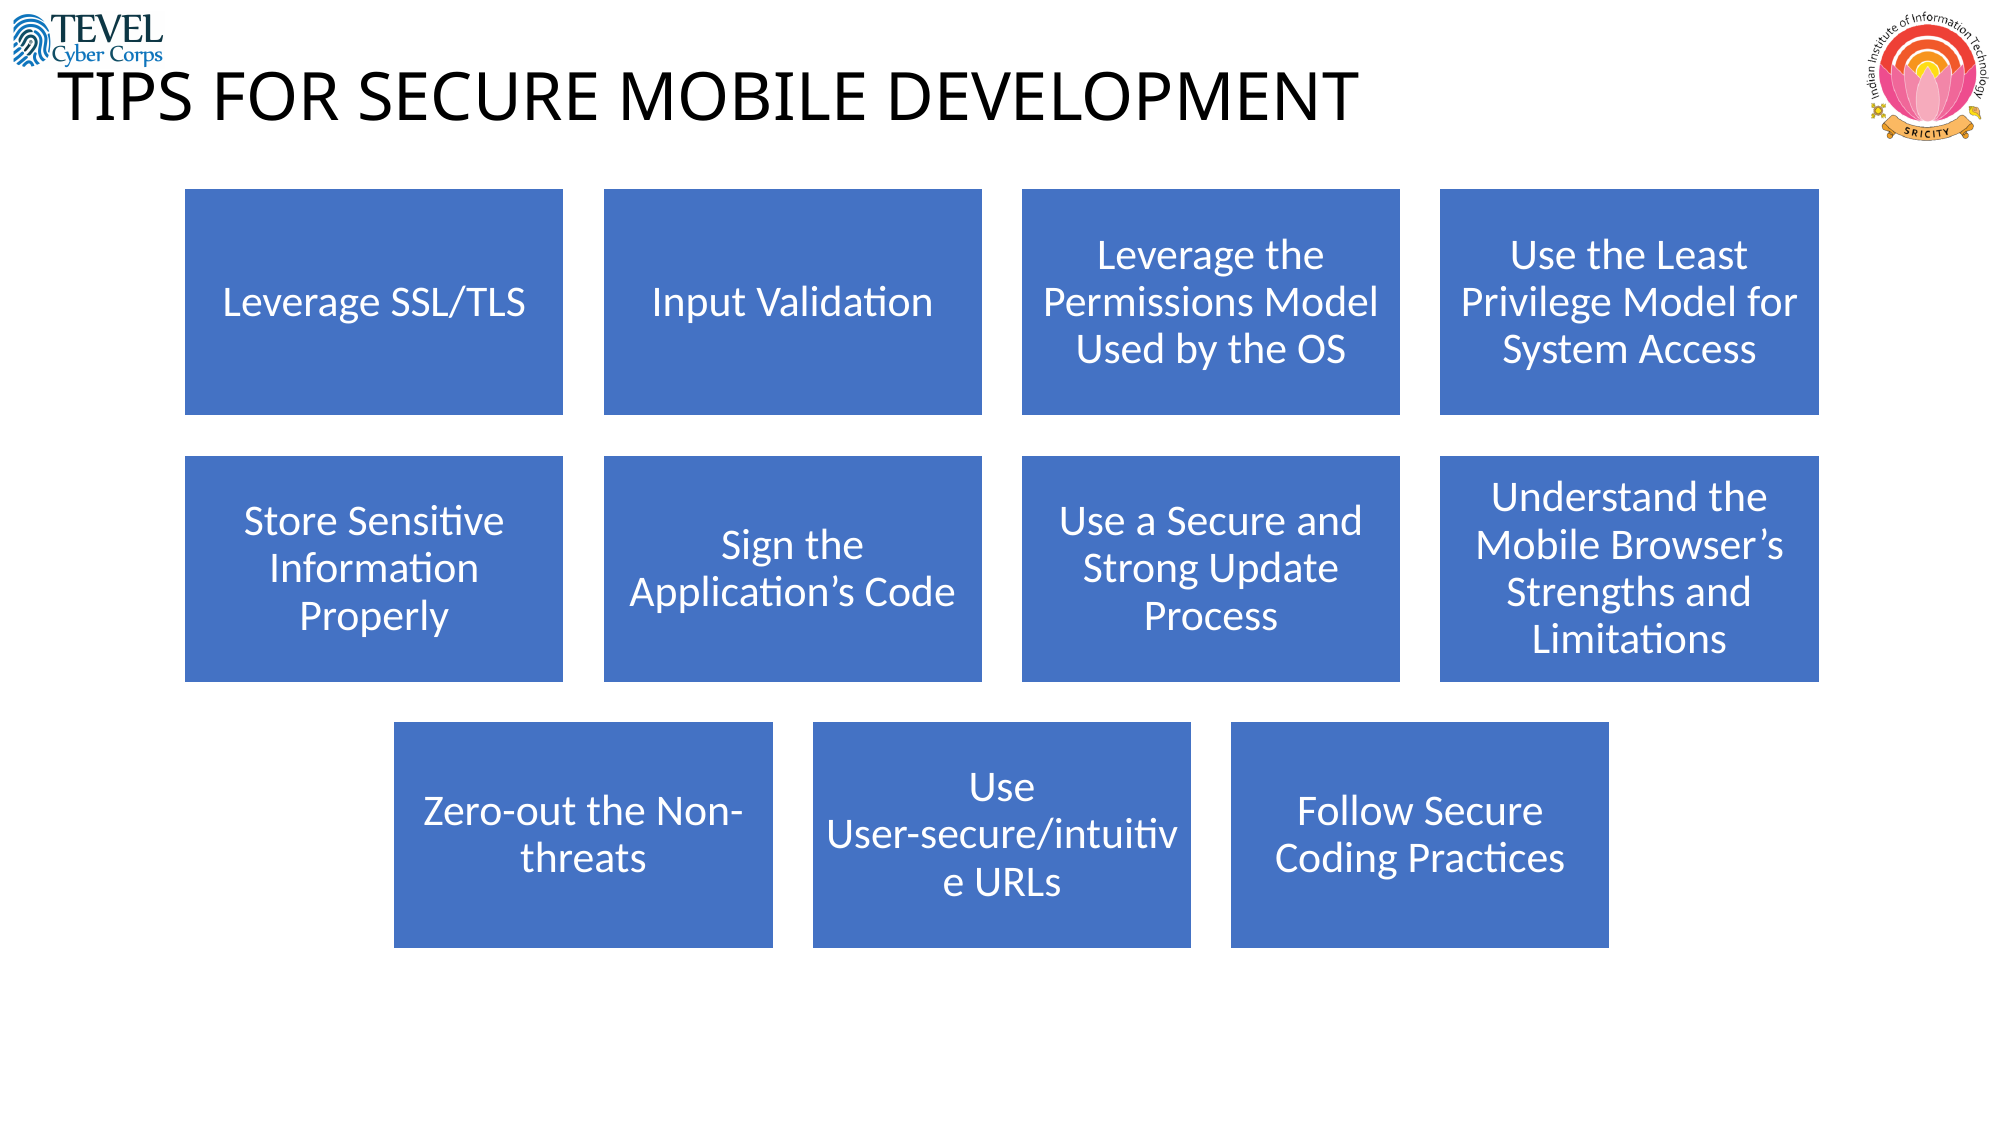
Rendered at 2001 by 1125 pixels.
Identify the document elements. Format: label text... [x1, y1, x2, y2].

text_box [42, 187, 1962, 950]
title TIPS FOR SECURE MOBILE DEVELOPMENT [42, 0, 1962, 187]
picture [1962, 11, 1989, 141]
picture [11, 11, 42, 69]
